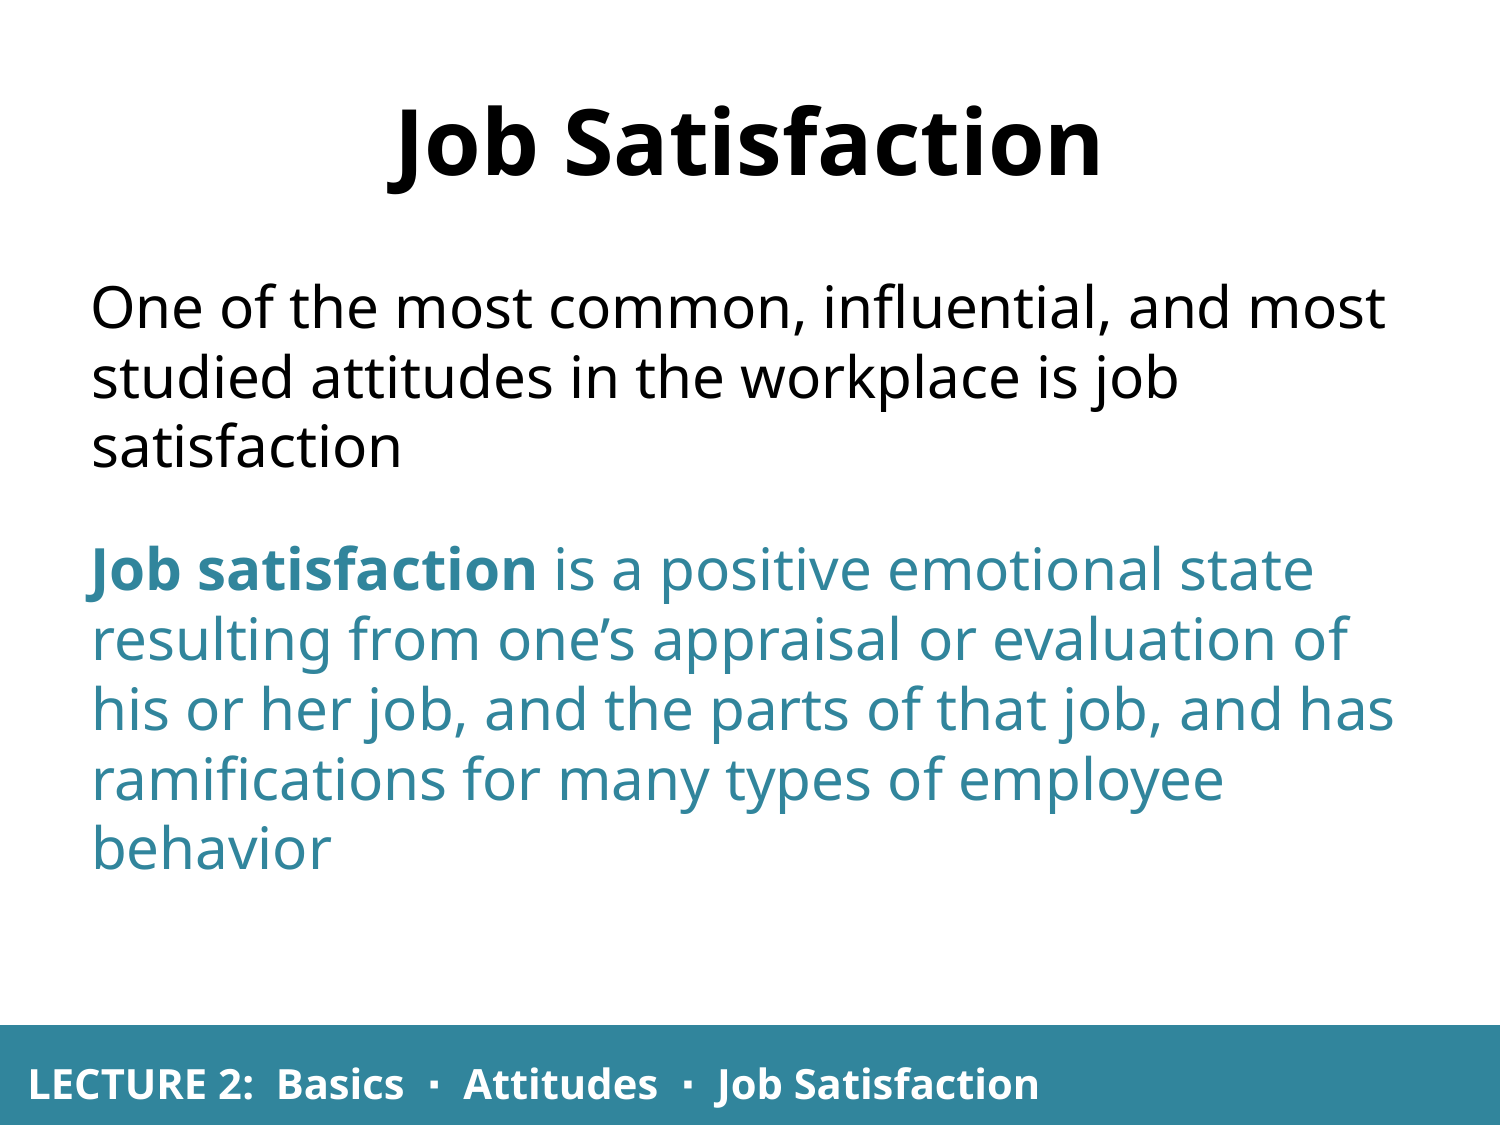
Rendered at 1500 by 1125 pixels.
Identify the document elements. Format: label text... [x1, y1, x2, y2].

text_box LECTURE 2: Basics ∙ Attitudes ∙ Job Satisfaction [12, 1050, 1488, 1115]
list One of the most common, influential, and most studied attitudes in the workplace is job satisfaction Job satisfaction is a positive emotional state resulting from one’s appraisal or evaluation of his or her job, and the parts of that job, and has ramifications for many types of employee behavior [75, 262, 1425, 1005]
title Job Satisfaction [75, 45, 1425, 233]
